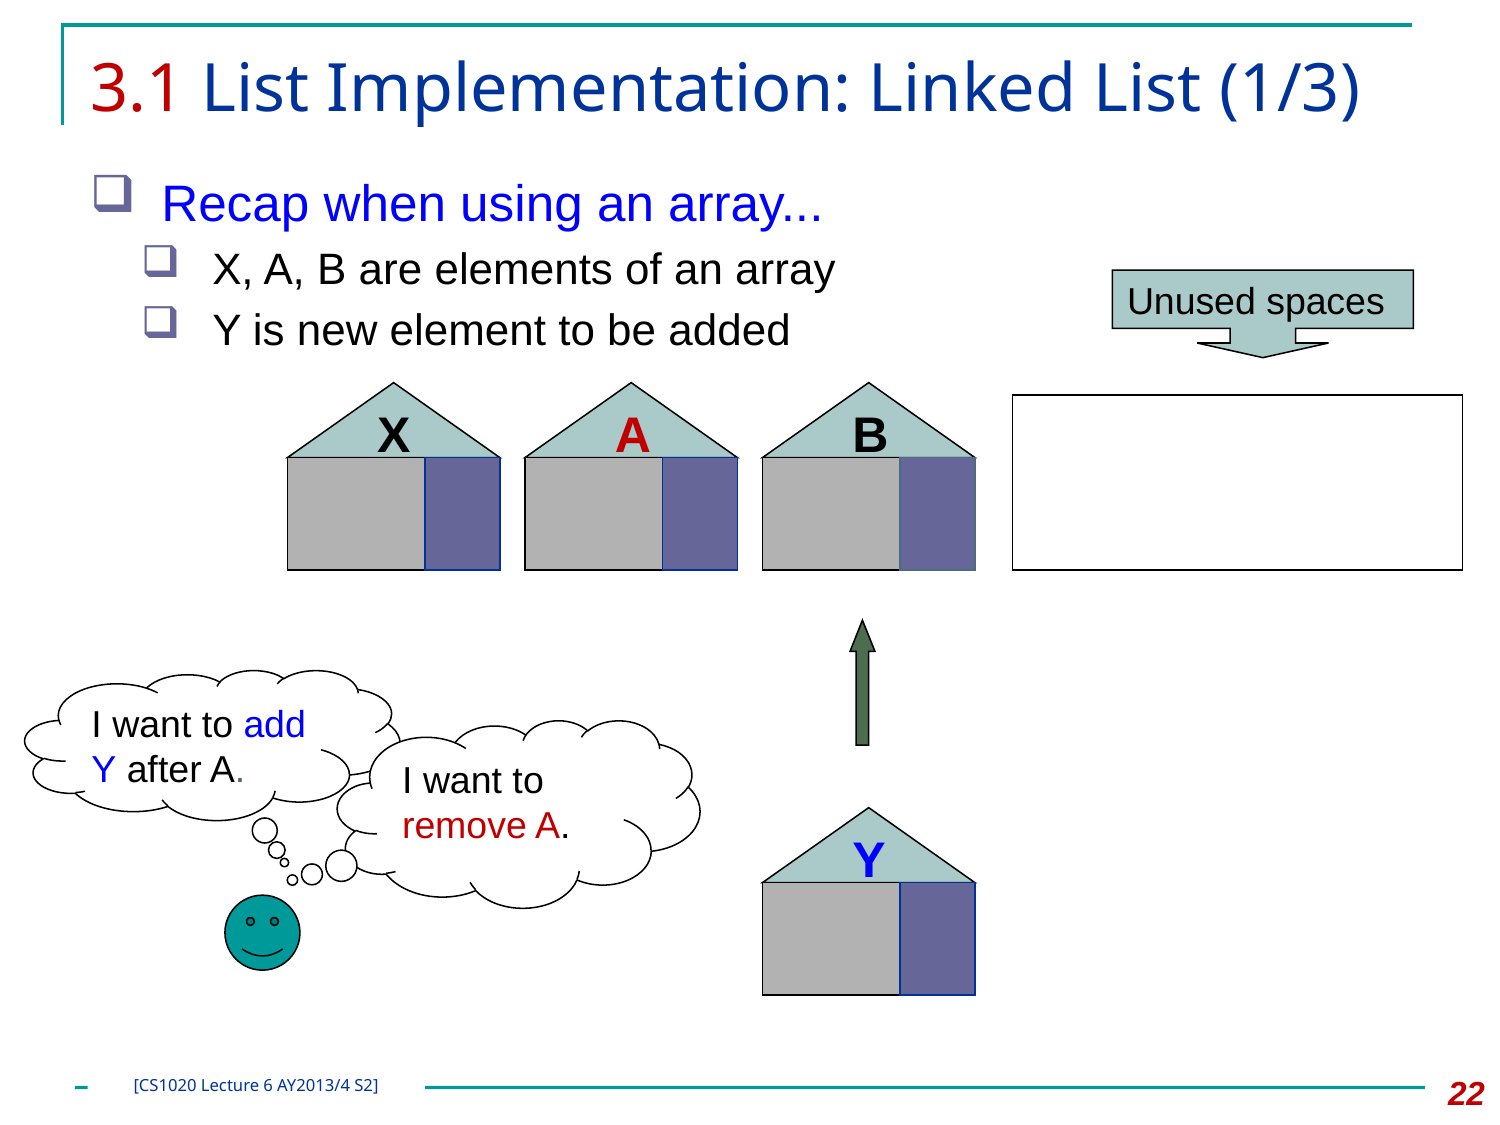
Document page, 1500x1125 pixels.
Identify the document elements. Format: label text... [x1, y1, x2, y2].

text_box I want to add Y after A. [252, 817, 289, 867]
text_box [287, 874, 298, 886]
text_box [762, 807, 976, 996]
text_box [524, 382, 738, 571]
slide_number 22 [1400, 1065, 1500, 1125]
footer [CS1020 Lecture 6 AY2013/4 S2] [87, 1074, 426, 1101]
list Recap when using an array... X, A, B are elements of an array Y is new element to be added [74, 162, 1426, 363]
text_box I want to remove A. [325, 720, 701, 909]
title 3.1 List Implementation: Linked List (1/3) [74, 37, 1426, 162]
text_box Unused spaces [1112, 270, 1414, 358]
text_box [849, 620, 875, 746]
text_box [1012, 395, 1463, 571]
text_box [762, 382, 976, 571]
text_box I want to remove A. [301, 863, 323, 885]
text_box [287, 382, 501, 571]
text_box I want to add Y after A. [24, 670, 400, 821]
text_box [224, 895, 300, 971]
